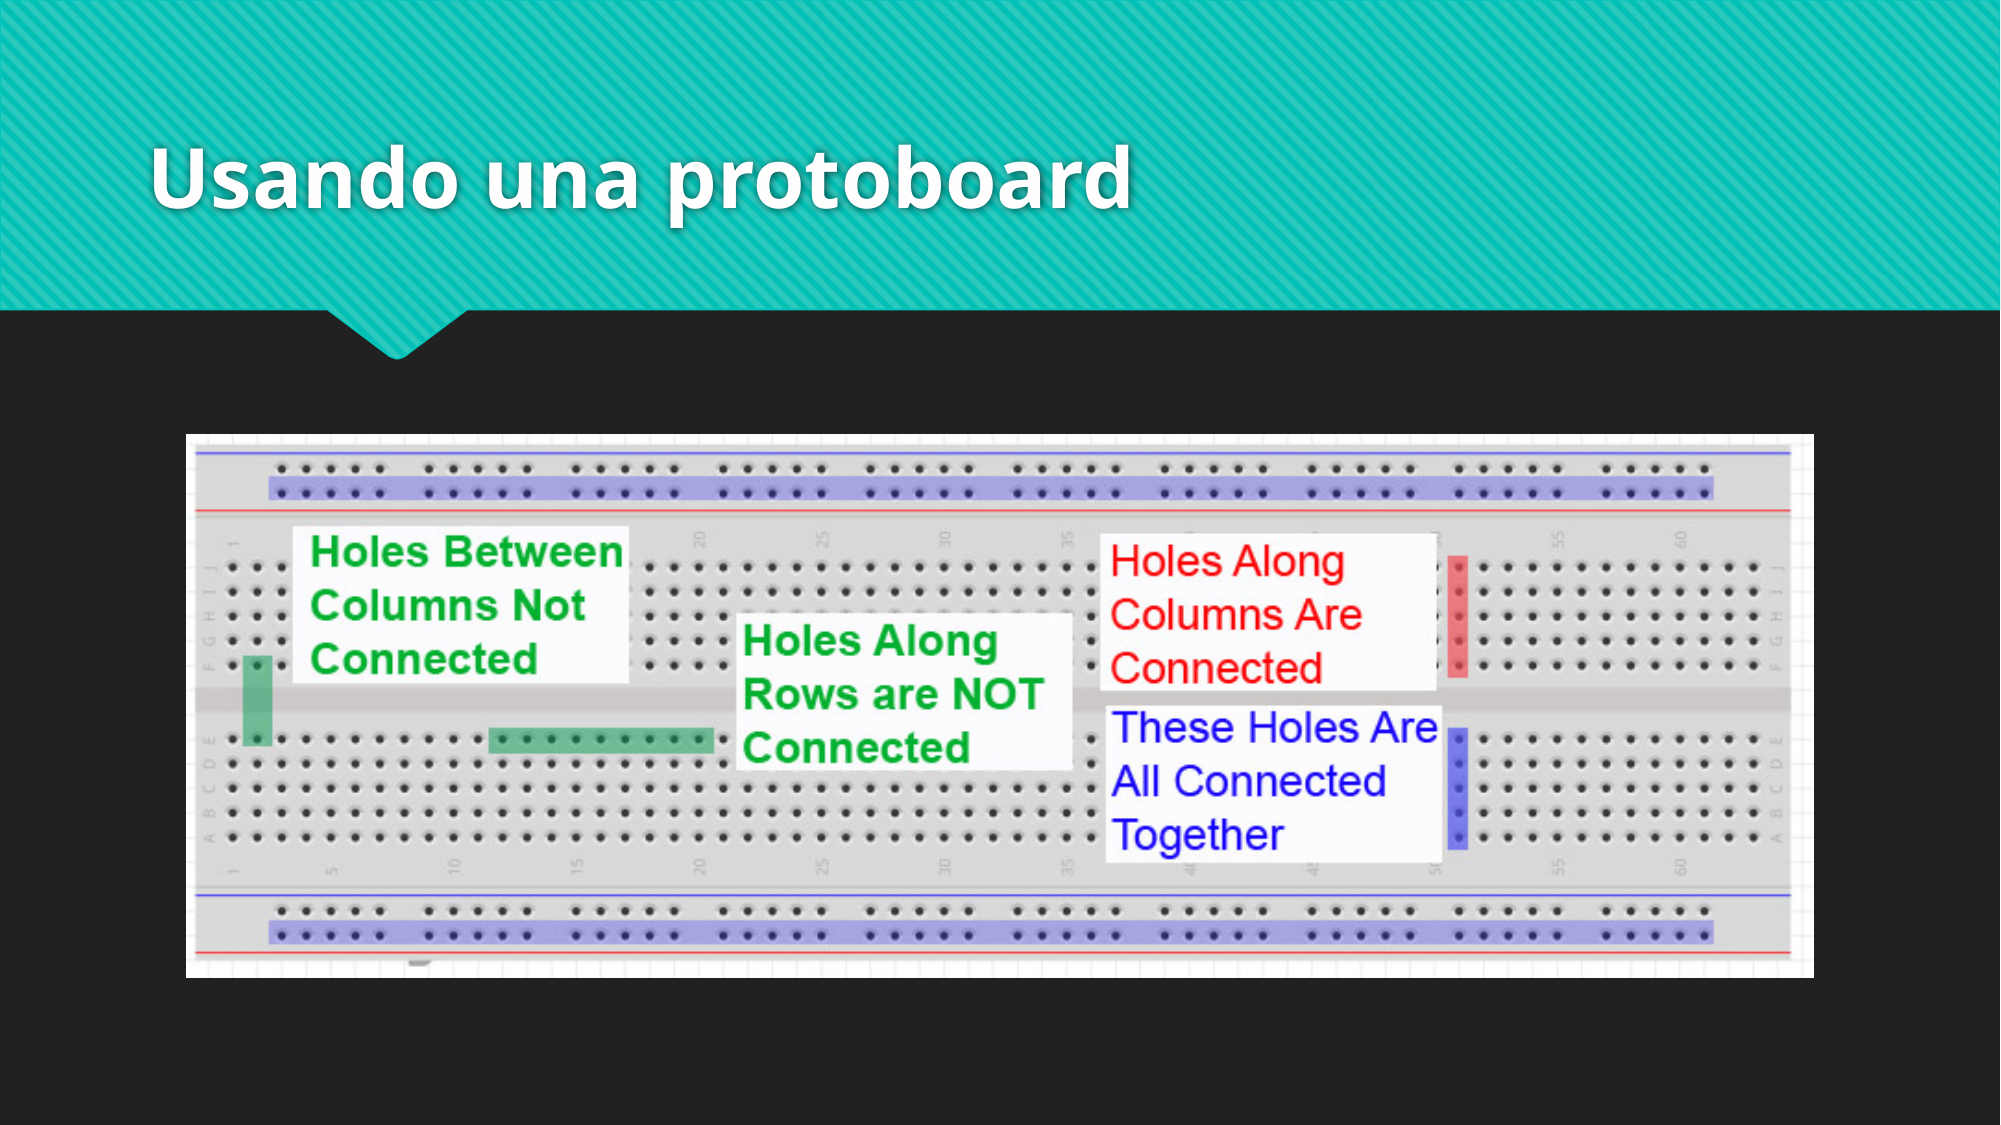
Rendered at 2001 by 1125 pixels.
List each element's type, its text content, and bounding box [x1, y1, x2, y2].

picture [186, 434, 1814, 978]
title Usando una protoboard [132, 73, 1868, 233]
